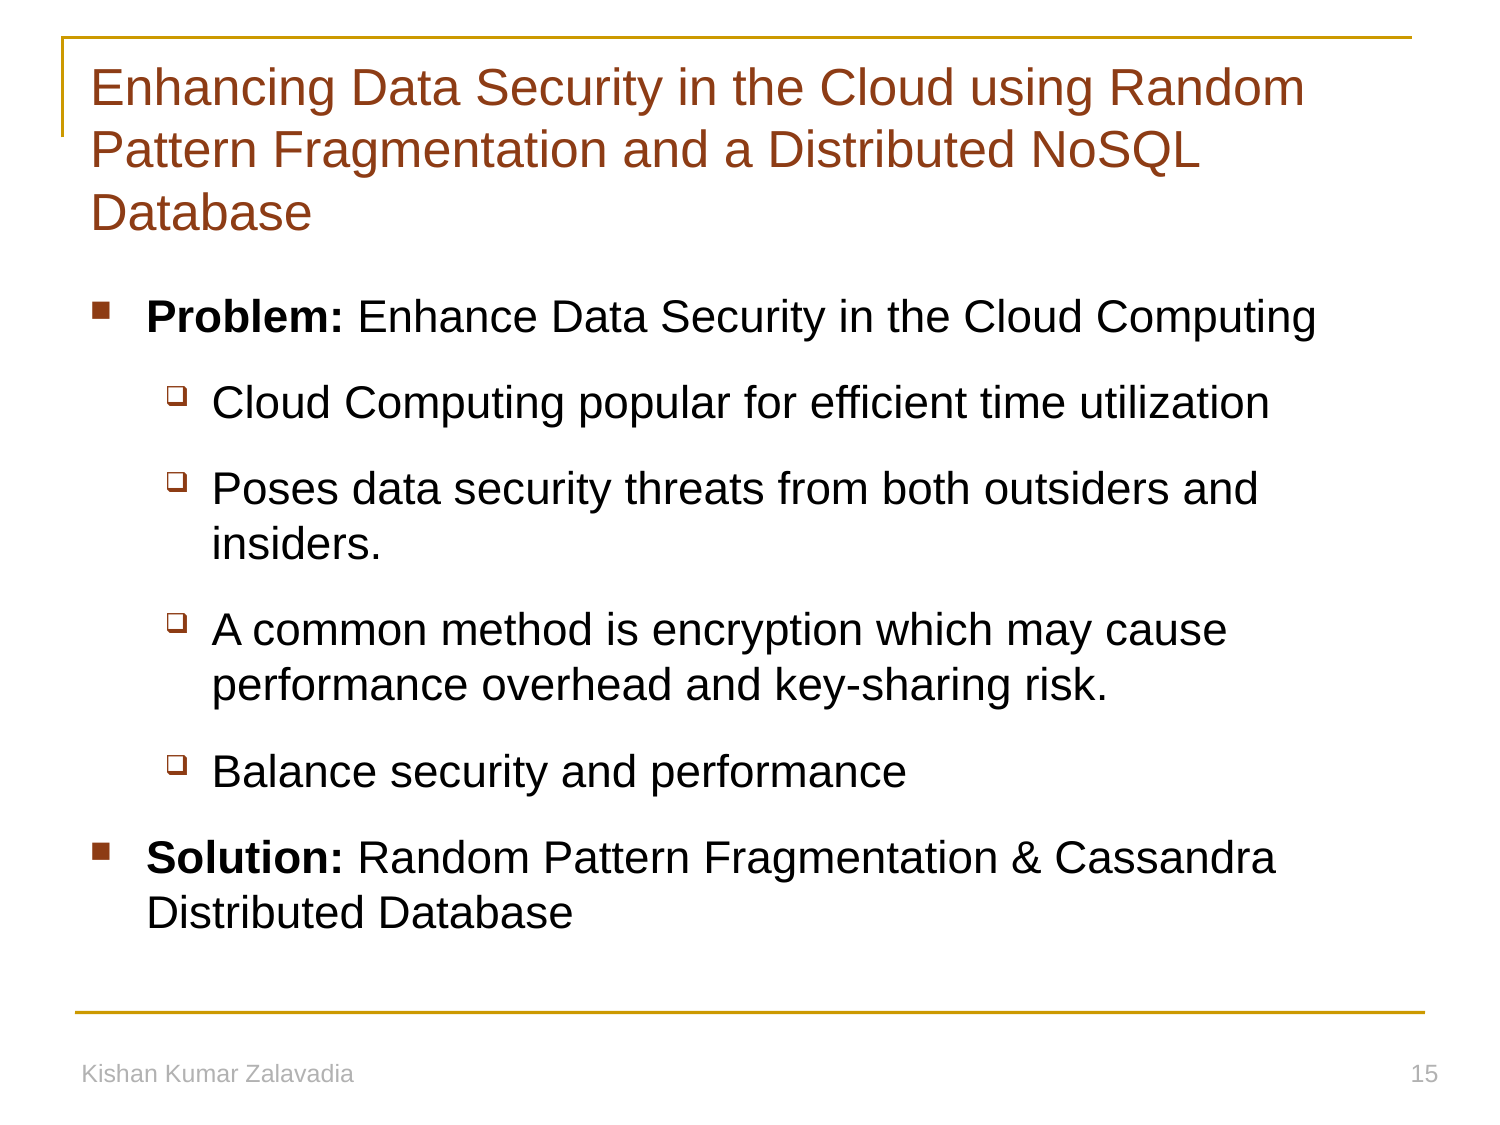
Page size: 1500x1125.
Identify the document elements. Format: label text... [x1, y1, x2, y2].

slide_number 15 [1116, 1042, 1454, 1103]
text_box Problem: Enhance Data Security in the Cloud Computing Cloud Computing popular for efficient time utilization Poses data security threats from both outsiders and insiders. A common method is encryption which may cause performance overhead and key-sharing risk. Balance security and performance Solution: Random Pattern Fragmentation & Cassandra Distributed Database [75, 278, 1454, 965]
title Enhancing Data Security in the Cloud using Random Pattern Fragmentation and a Distributed NoSQL Database [74, 45, 1426, 233]
footer Kishan Kumar Zalavadia [66, 1042, 573, 1103]
